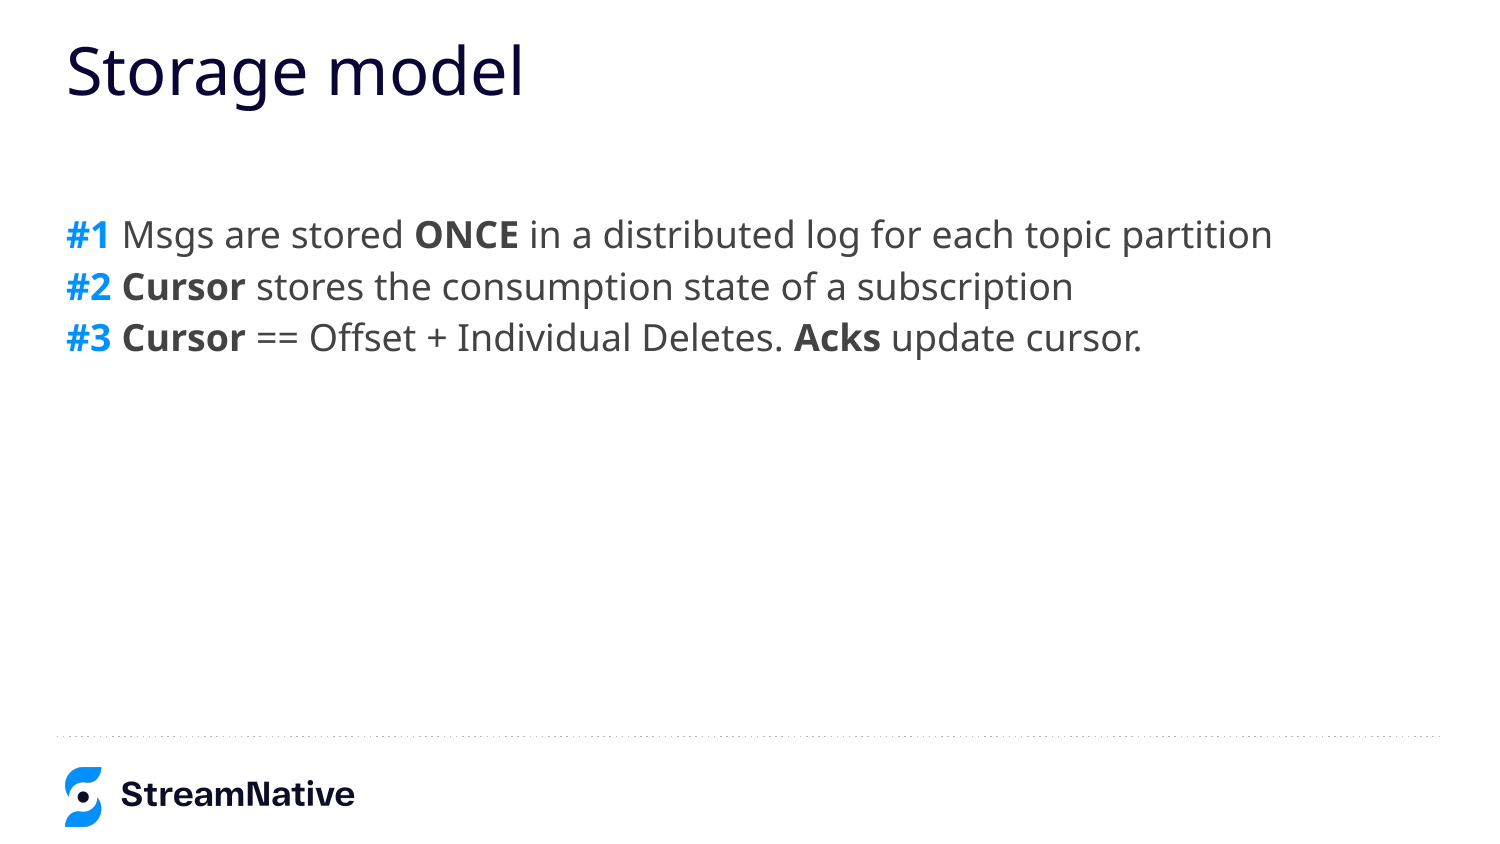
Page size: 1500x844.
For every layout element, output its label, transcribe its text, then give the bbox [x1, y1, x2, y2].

list #1 Msgs are stored ONCE in a distributed log for each topic partition #2 Cursor stores the consumption state of a subscription #3 Cursor == Offset + Individual Deletes. Acks update cursor. [51, 189, 1449, 750]
picture [56, 758, 363, 836]
title Storage model [51, 13, 1449, 132]
